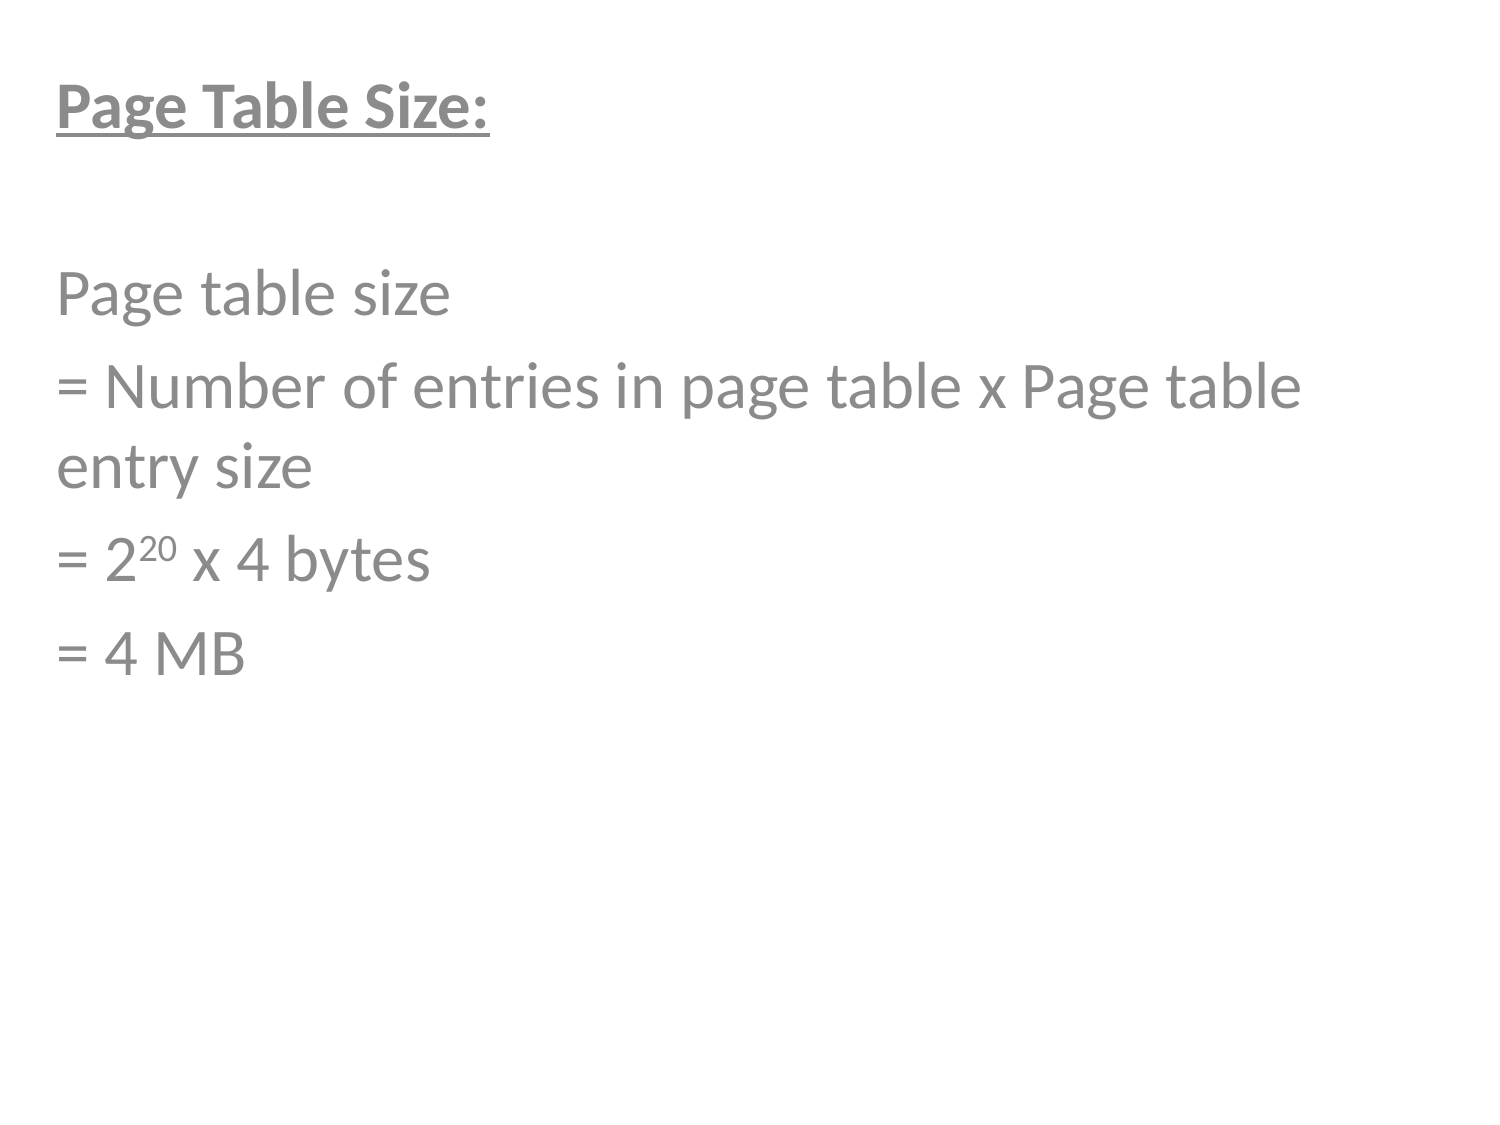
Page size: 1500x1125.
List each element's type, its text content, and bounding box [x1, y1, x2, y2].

subtitle Page Table Size: Page table size = Number of entries in page table x Page table entry size = 220 x 4 bytes = 4 MB [41, 54, 1471, 1106]
